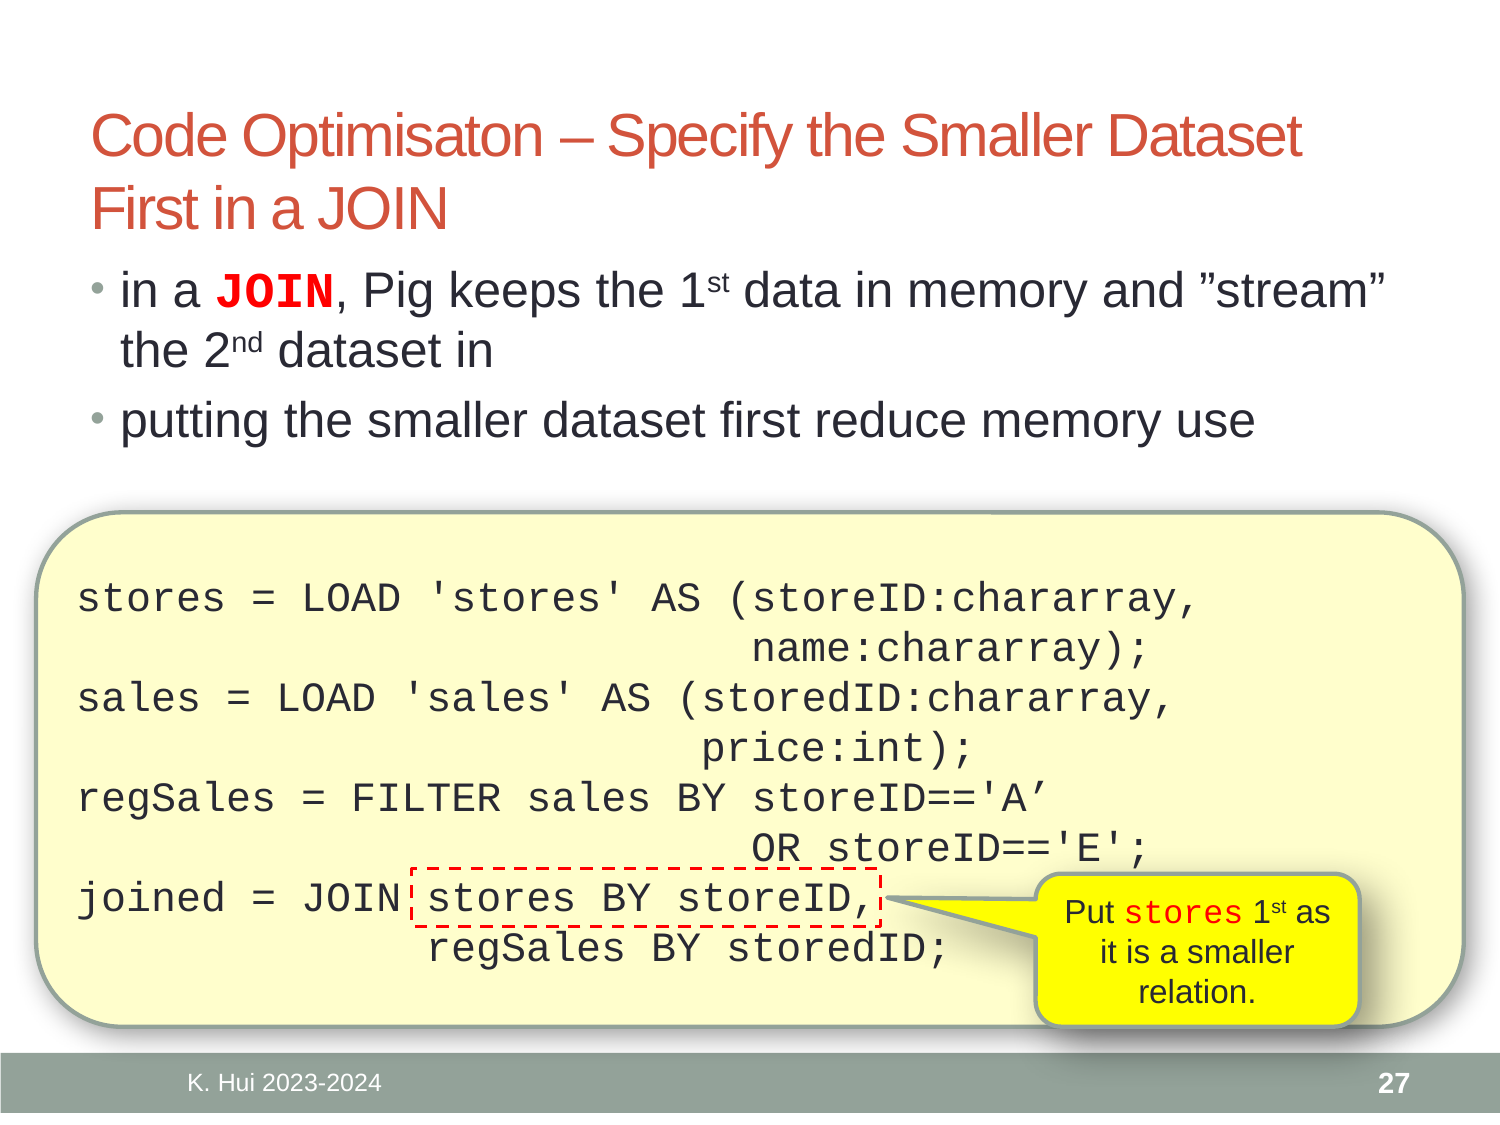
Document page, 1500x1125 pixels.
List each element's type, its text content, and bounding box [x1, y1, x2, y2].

slide_number 27 [1250, 1054, 1426, 1109]
list in a JOIN, Pig keeps the 1st data in memory and ”stream” the 2nd dataset in putting the smaller dataset first reduce memory use [75, 249, 1425, 484]
text_box stores = LOAD 'stores' AS (storeID:chararray, name:chararray); sales = LOAD 'sales' AS (storedID:chararray, price:int); regSales = FILTER sales BY storeID=='A’ OR storeID=='E'; joined = JOIN stores BY storeID, regSales BY storedID; [33, 510, 1466, 1029]
footer K. Hui 2023-2024 [75, 1054, 494, 1109]
title Code Optimisaton – Specify the Smaller Dataset First in a JOIN [75, 87, 1425, 249]
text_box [411, 868, 1360, 1027]
